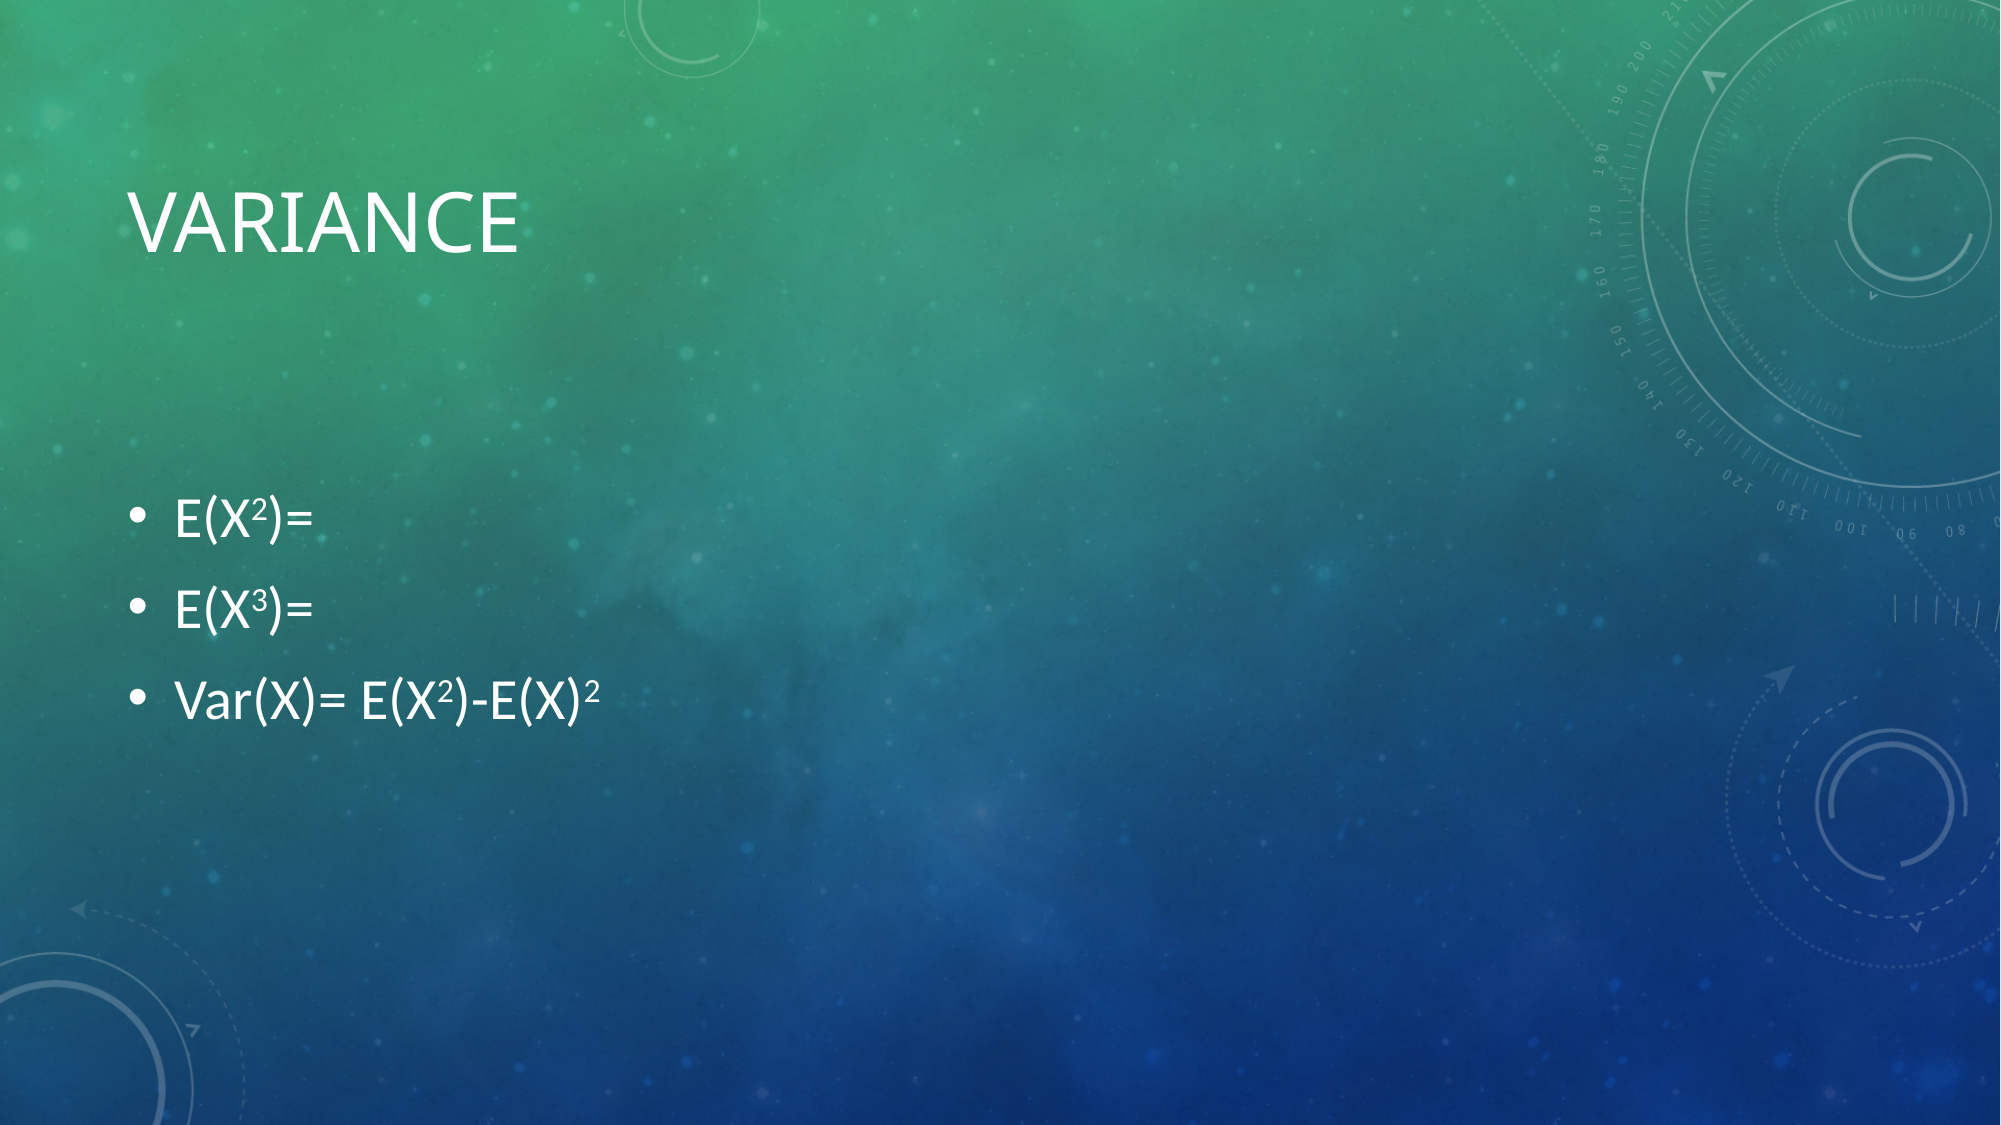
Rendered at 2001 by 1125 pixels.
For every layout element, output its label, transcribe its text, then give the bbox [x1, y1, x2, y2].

title variance [112, 99, 1775, 339]
picture [0, 0, 2001, 1125]
